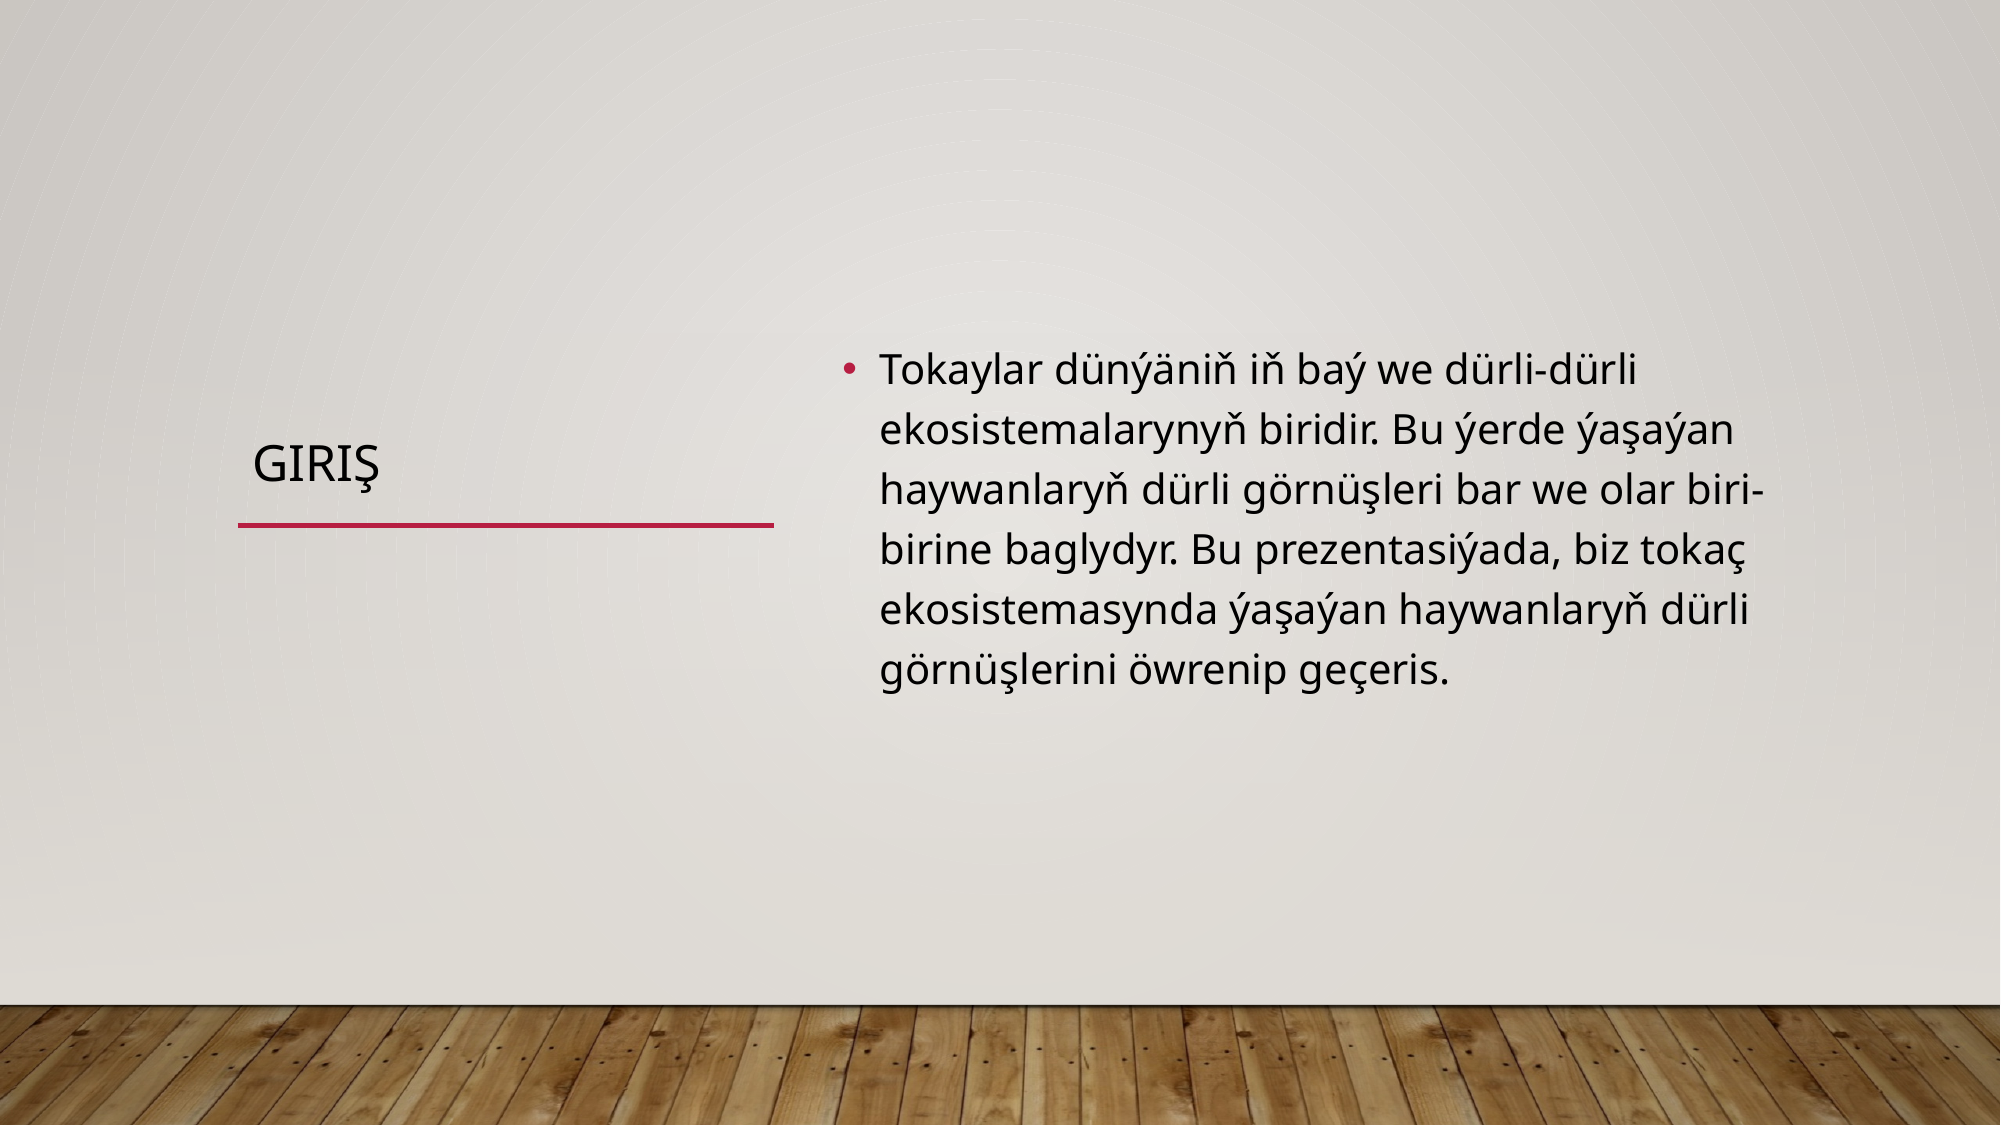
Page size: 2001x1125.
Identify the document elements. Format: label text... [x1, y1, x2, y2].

title GIRIŞ [236, 131, 774, 500]
picture [0, 1005, 2000, 1125]
list Tokaylar dünýäniň iň baý we dürli-dürli ekosistemalarynyň biridir. Bu ýerde ýaşaýan haywanlaryň dürli görnüşleri bar we olar biri-birine baglydyr. Bu prezentasiýada, biz tokaç ekosistemasynda ýaşaýan haywanlaryň dürli görnüşlerini öwrenip geçeris. [827, 131, 1814, 896]
